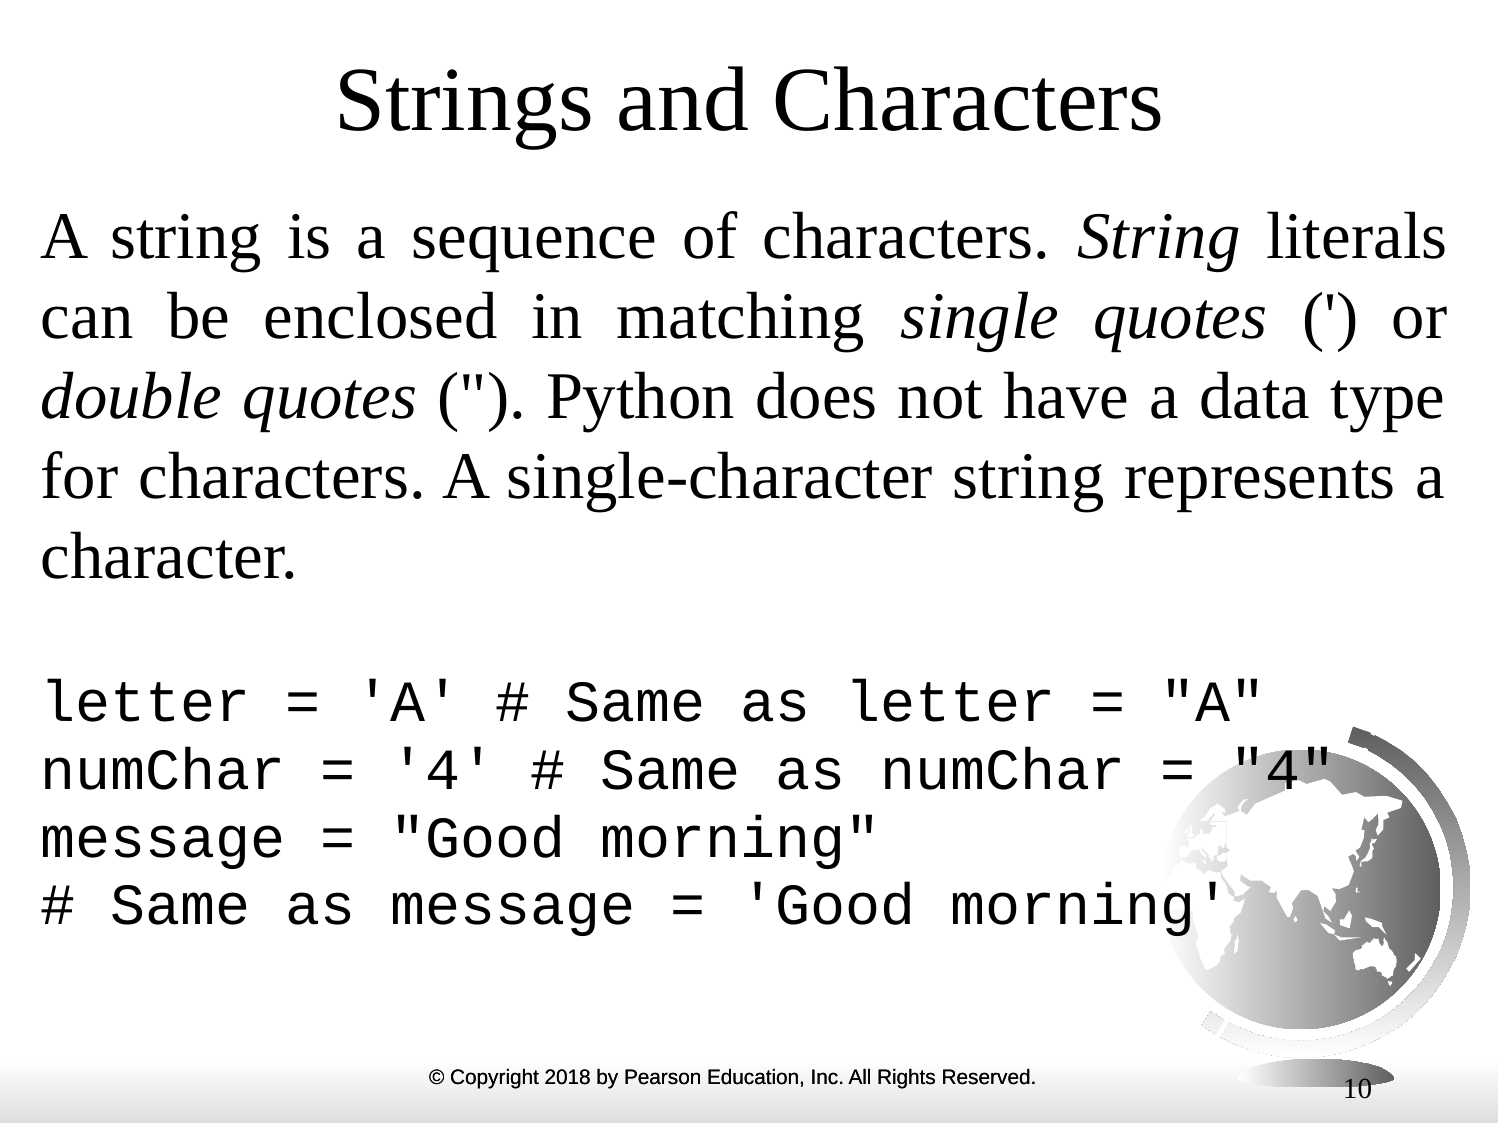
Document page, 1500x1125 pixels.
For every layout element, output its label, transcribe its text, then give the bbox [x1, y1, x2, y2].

text_box A string is a sequence of characters. String literals can be enclosed in matching single quotes (') or double quotes ("). Python does not have a data type for characters. A single-character string represents a character. [25, 184, 1463, 560]
title Strings and Characters [112, 50, 1388, 138]
slide_number 10 [1074, 1049, 1388, 1125]
list letter = 'A' # Same as letter = "A" numChar = '4' # Same as numChar = "4" message = "Good morning" # Same as message = 'Good morning' [25, 669, 1475, 954]
